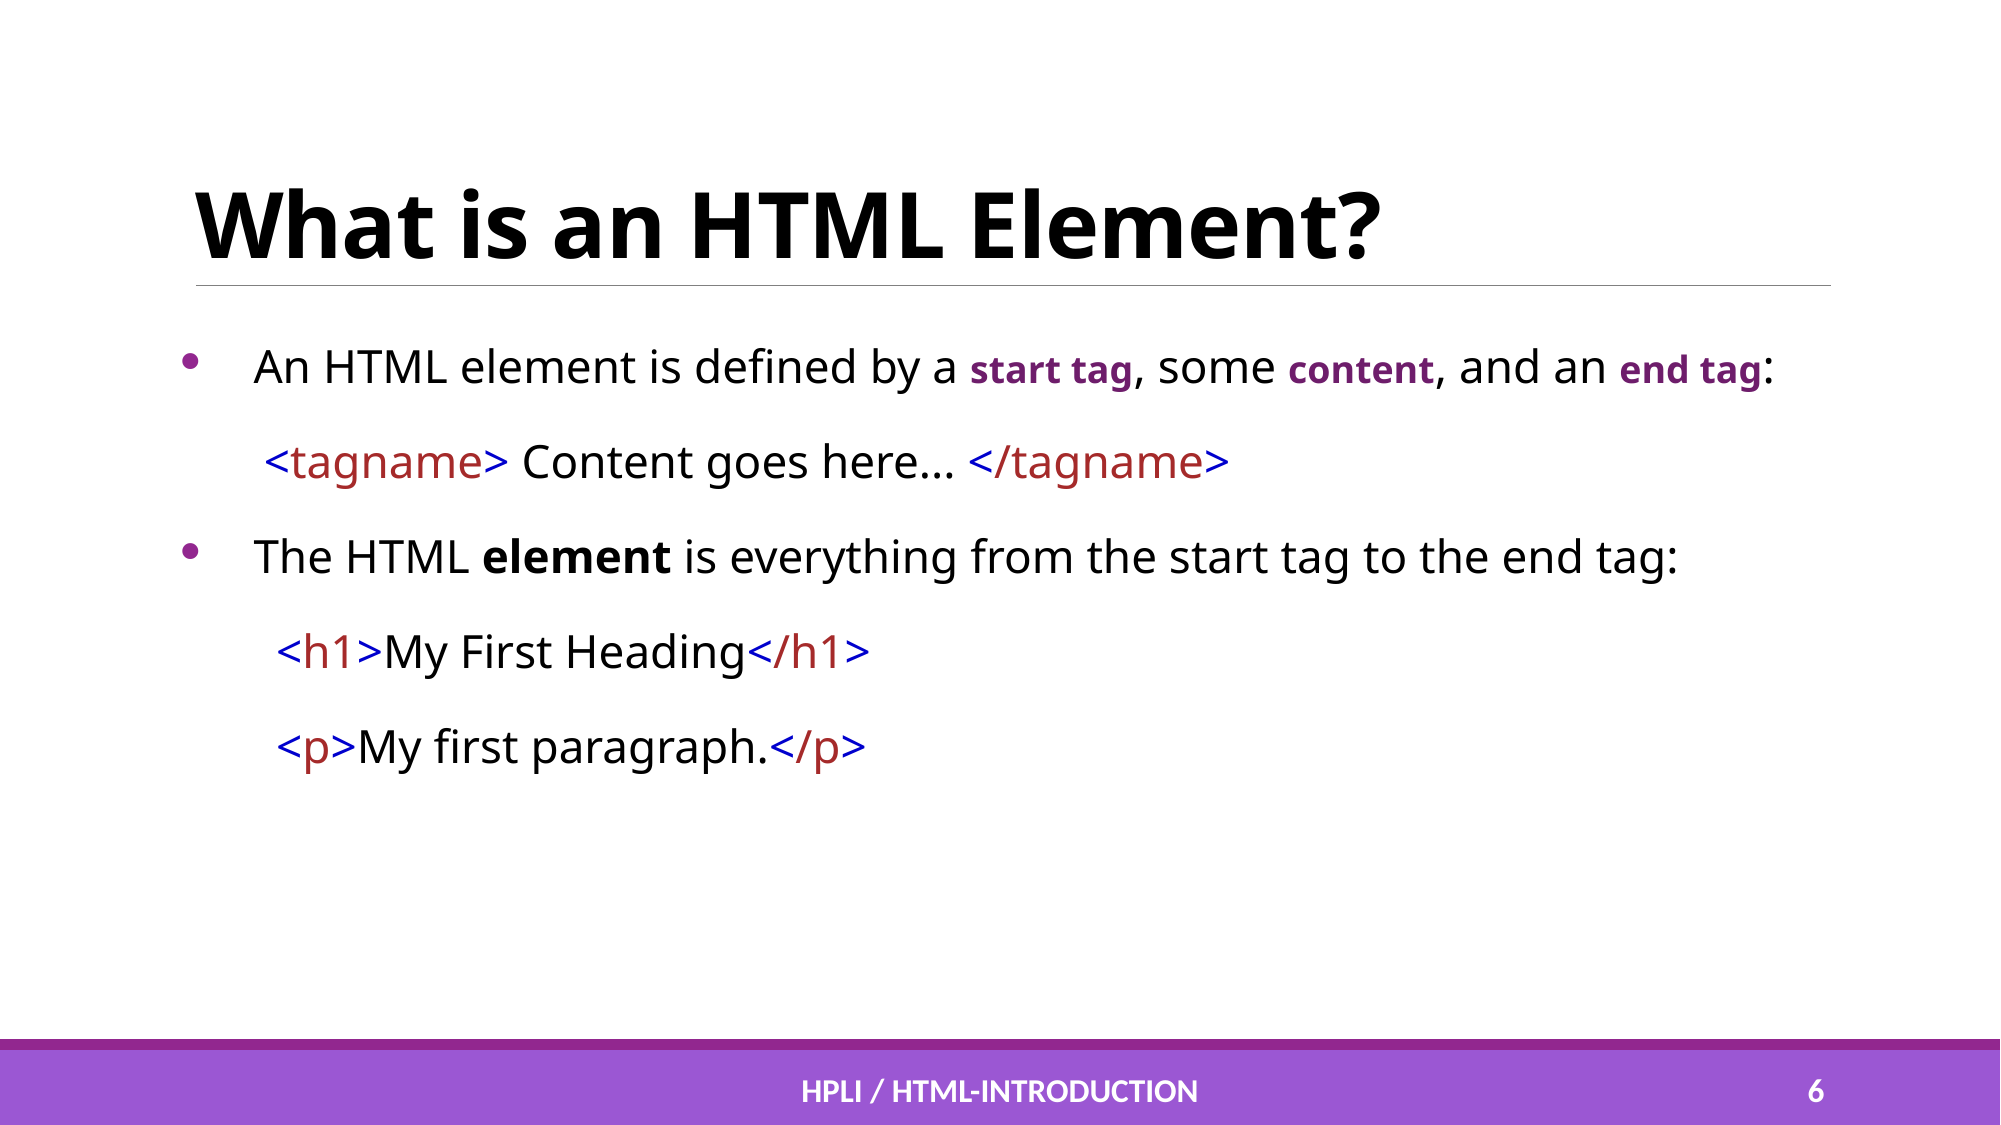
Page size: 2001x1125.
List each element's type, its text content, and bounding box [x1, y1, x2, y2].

footer HPLI / HTML-Introduction [604, 1059, 1396, 1120]
list An HTML element is defined by a start tag, some content, and an end tag: <tagname> Content goes here... </tagname> The HTML element is everything from the start tag to the end tag: <h1>My First Heading</h1> <p>My first paragraph.</p> [180, 302, 1830, 963]
slide_number 5 [1624, 1059, 1840, 1120]
title What is an HTML Element? [180, 47, 1830, 285]
